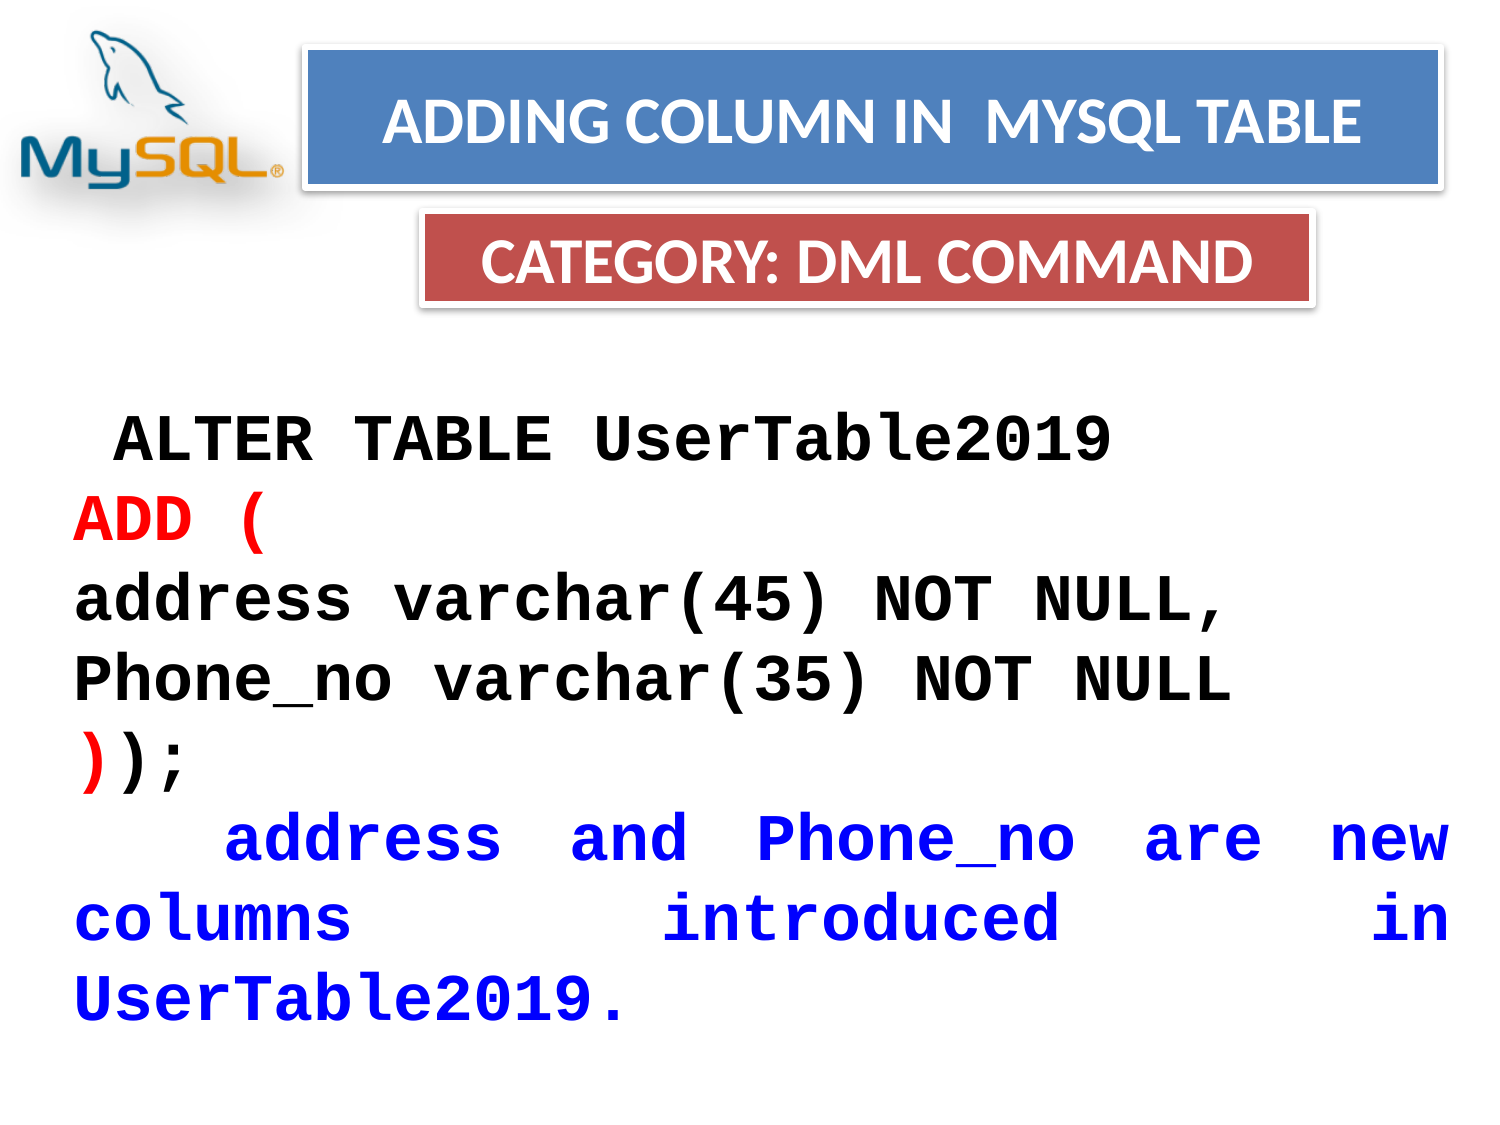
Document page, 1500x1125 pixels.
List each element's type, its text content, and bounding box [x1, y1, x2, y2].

text_box CATEGORY: DML COMMAND [419, 208, 1316, 308]
text_box ALTER TABLE UserTable2019 ADD ( address varchar(45) NOT NULL, Phone_no varchar(35) NOT NULL )); address and Phone_no are new columns introduced in UserTable2019. [58, 386, 1465, 1042]
picture [11, 23, 294, 198]
text_box ADDING COLUMN IN MYSQL TABLE [302, 44, 1444, 191]
